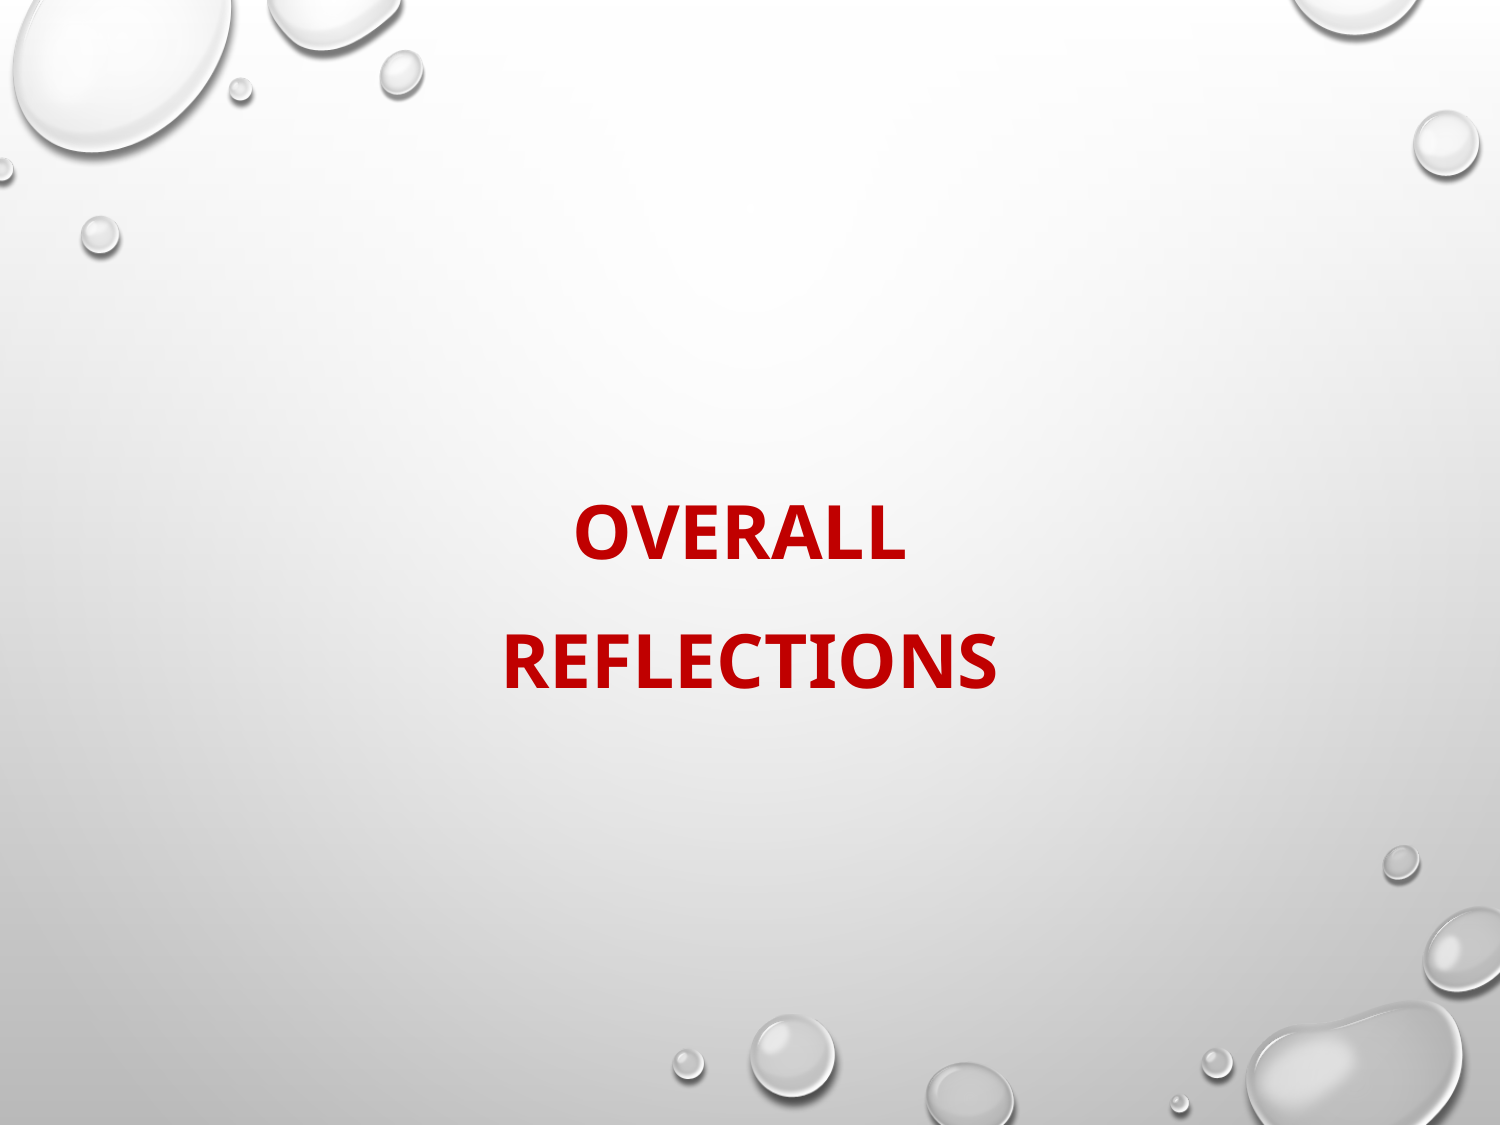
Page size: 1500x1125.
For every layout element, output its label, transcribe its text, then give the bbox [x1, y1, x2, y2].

list Overall Reflections [112, 388, 1388, 950]
picture [0, 0, 1500, 1125]
